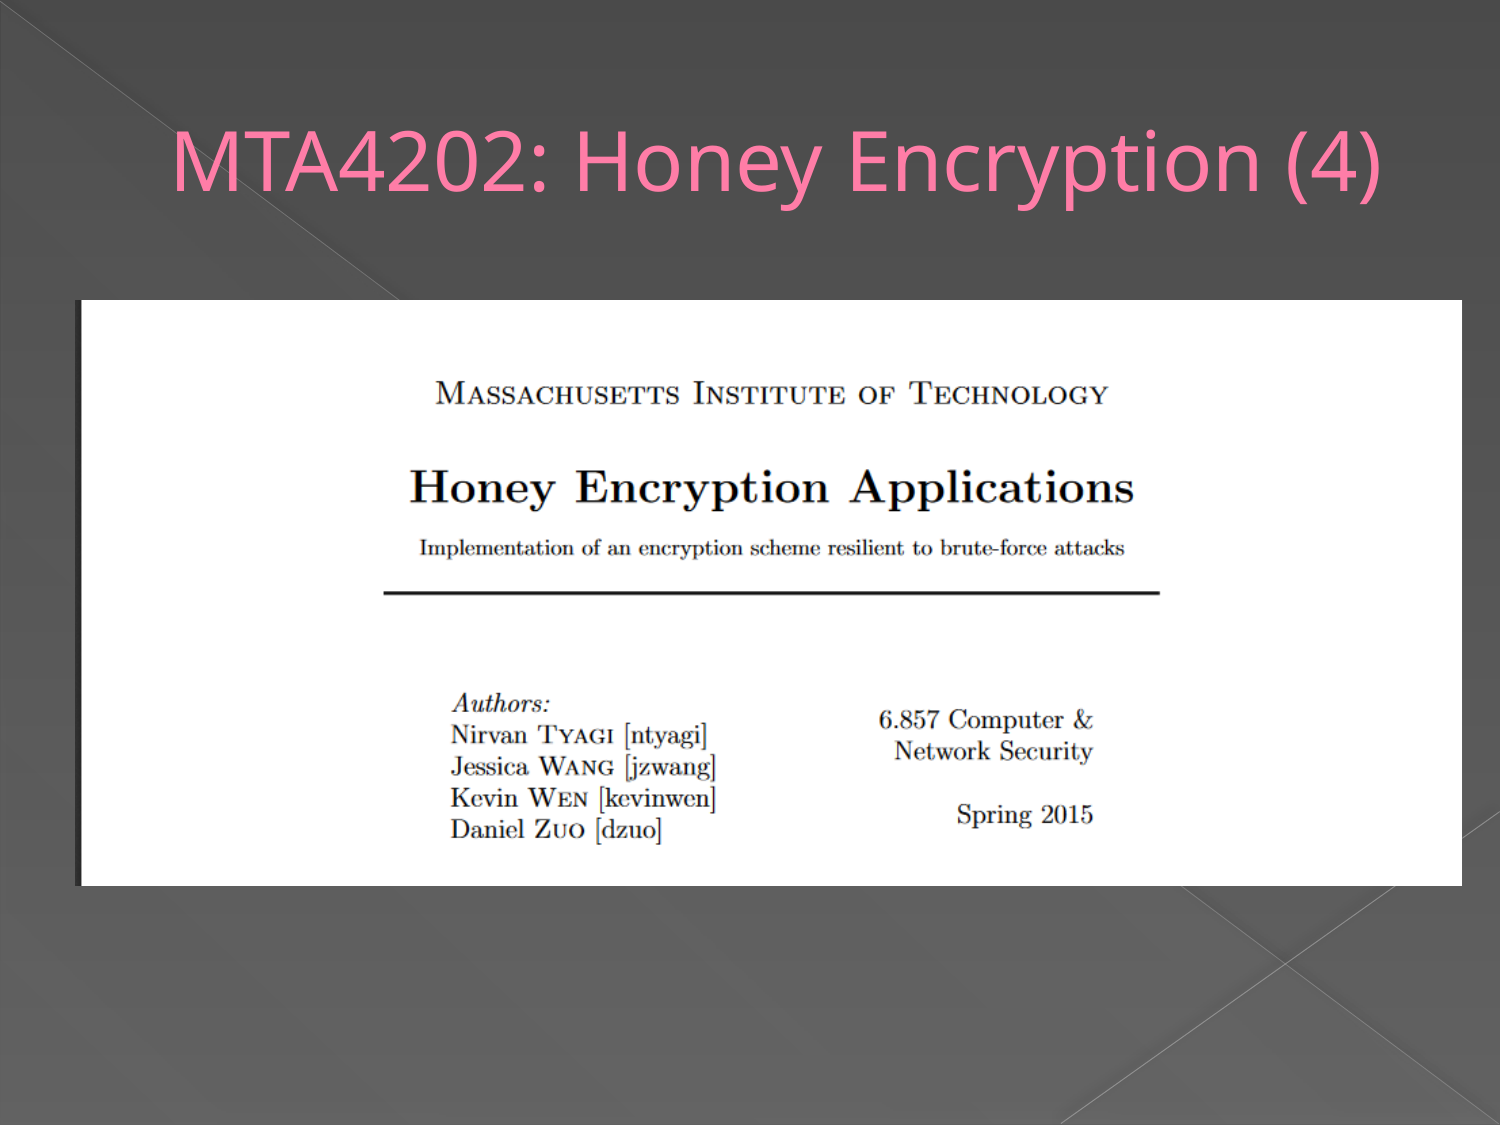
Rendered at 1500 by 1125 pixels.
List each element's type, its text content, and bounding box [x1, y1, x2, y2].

title MTA4202: Honey Encryption (4) [75, 43, 1425, 274]
picture [74, 299, 1463, 886]
